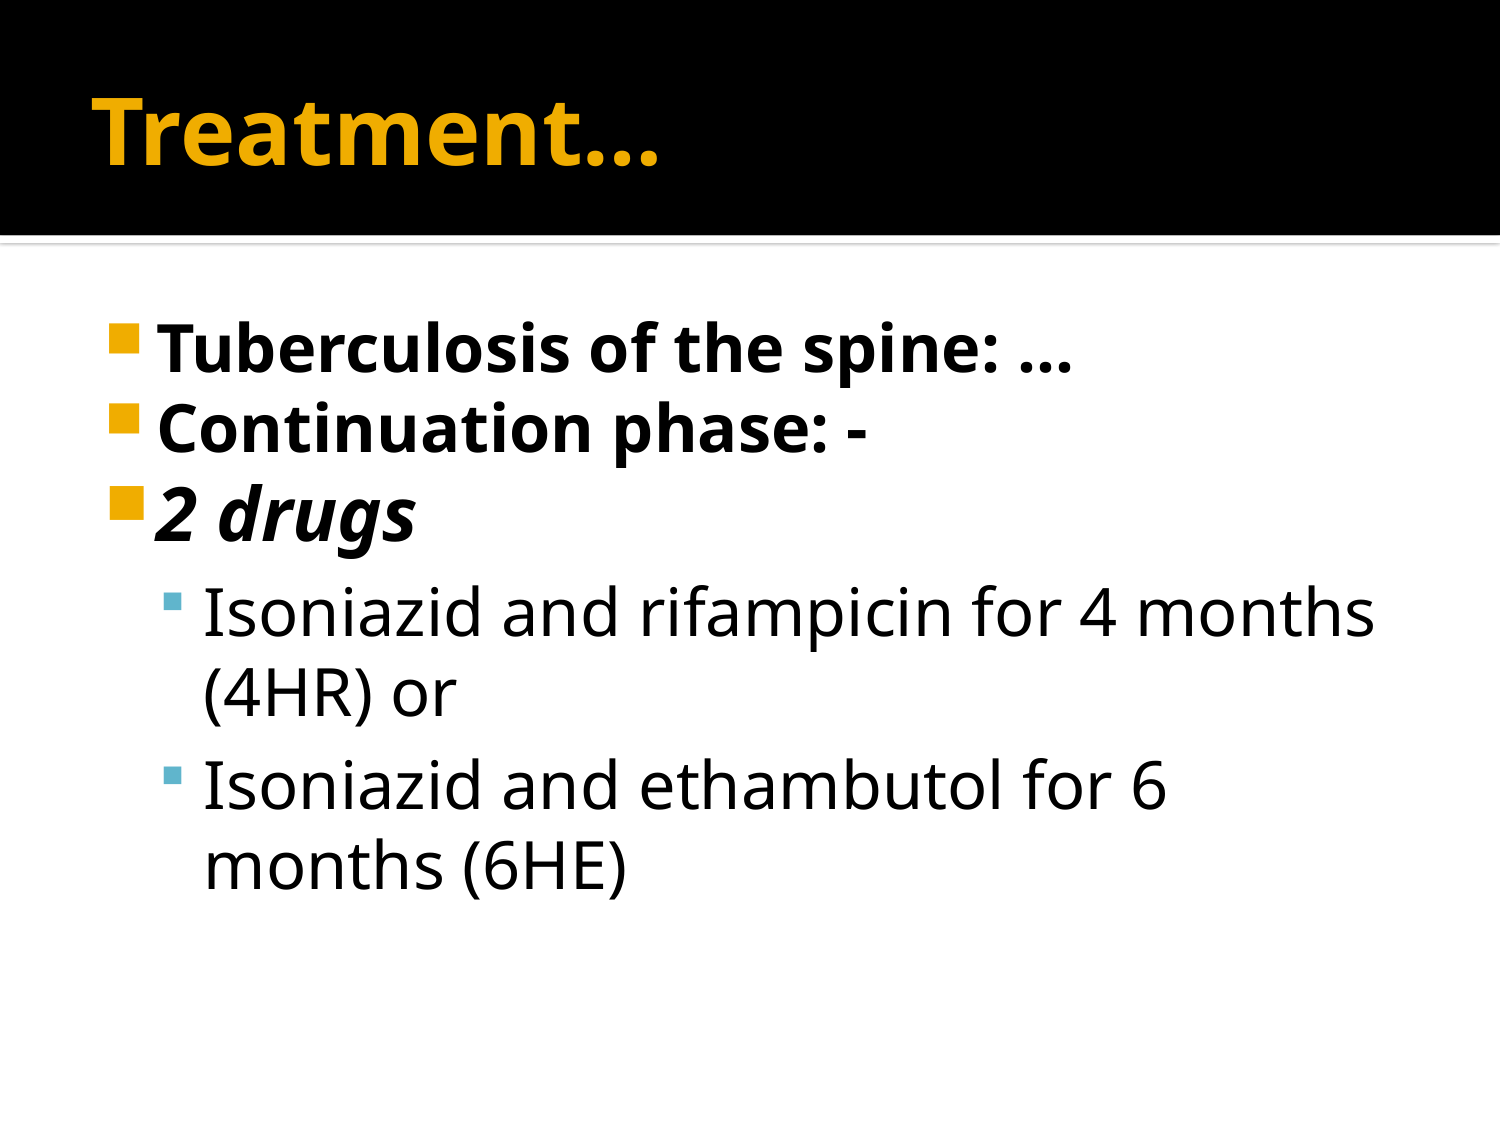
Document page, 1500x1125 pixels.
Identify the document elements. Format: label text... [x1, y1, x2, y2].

list Tuberculosis of the spine: … Continuation phase: - 2 drugs Isoniazid and rifampicin for 4 months (4HR) or Isoniazid and ethambutol for 6 months (6HE) [75, 291, 1425, 1050]
title Treatment… [75, 25, 1425, 231]
